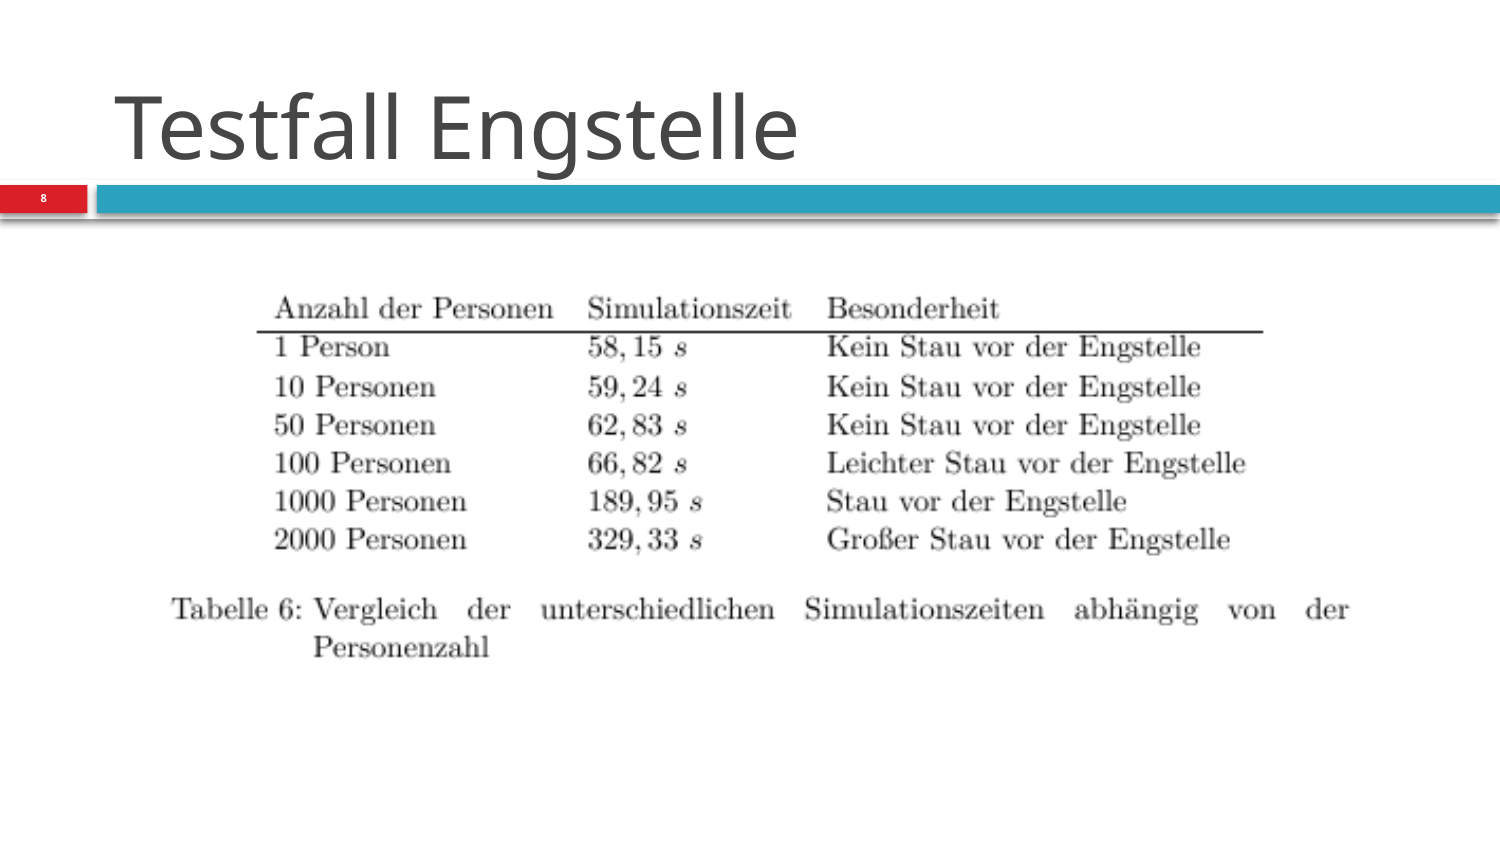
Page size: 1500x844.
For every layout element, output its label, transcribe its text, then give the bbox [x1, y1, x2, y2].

picture [122, 232, 1416, 683]
title Testfall Engstelle [99, 19, 1438, 185]
slide_number 8 [0, 184, 88, 215]
